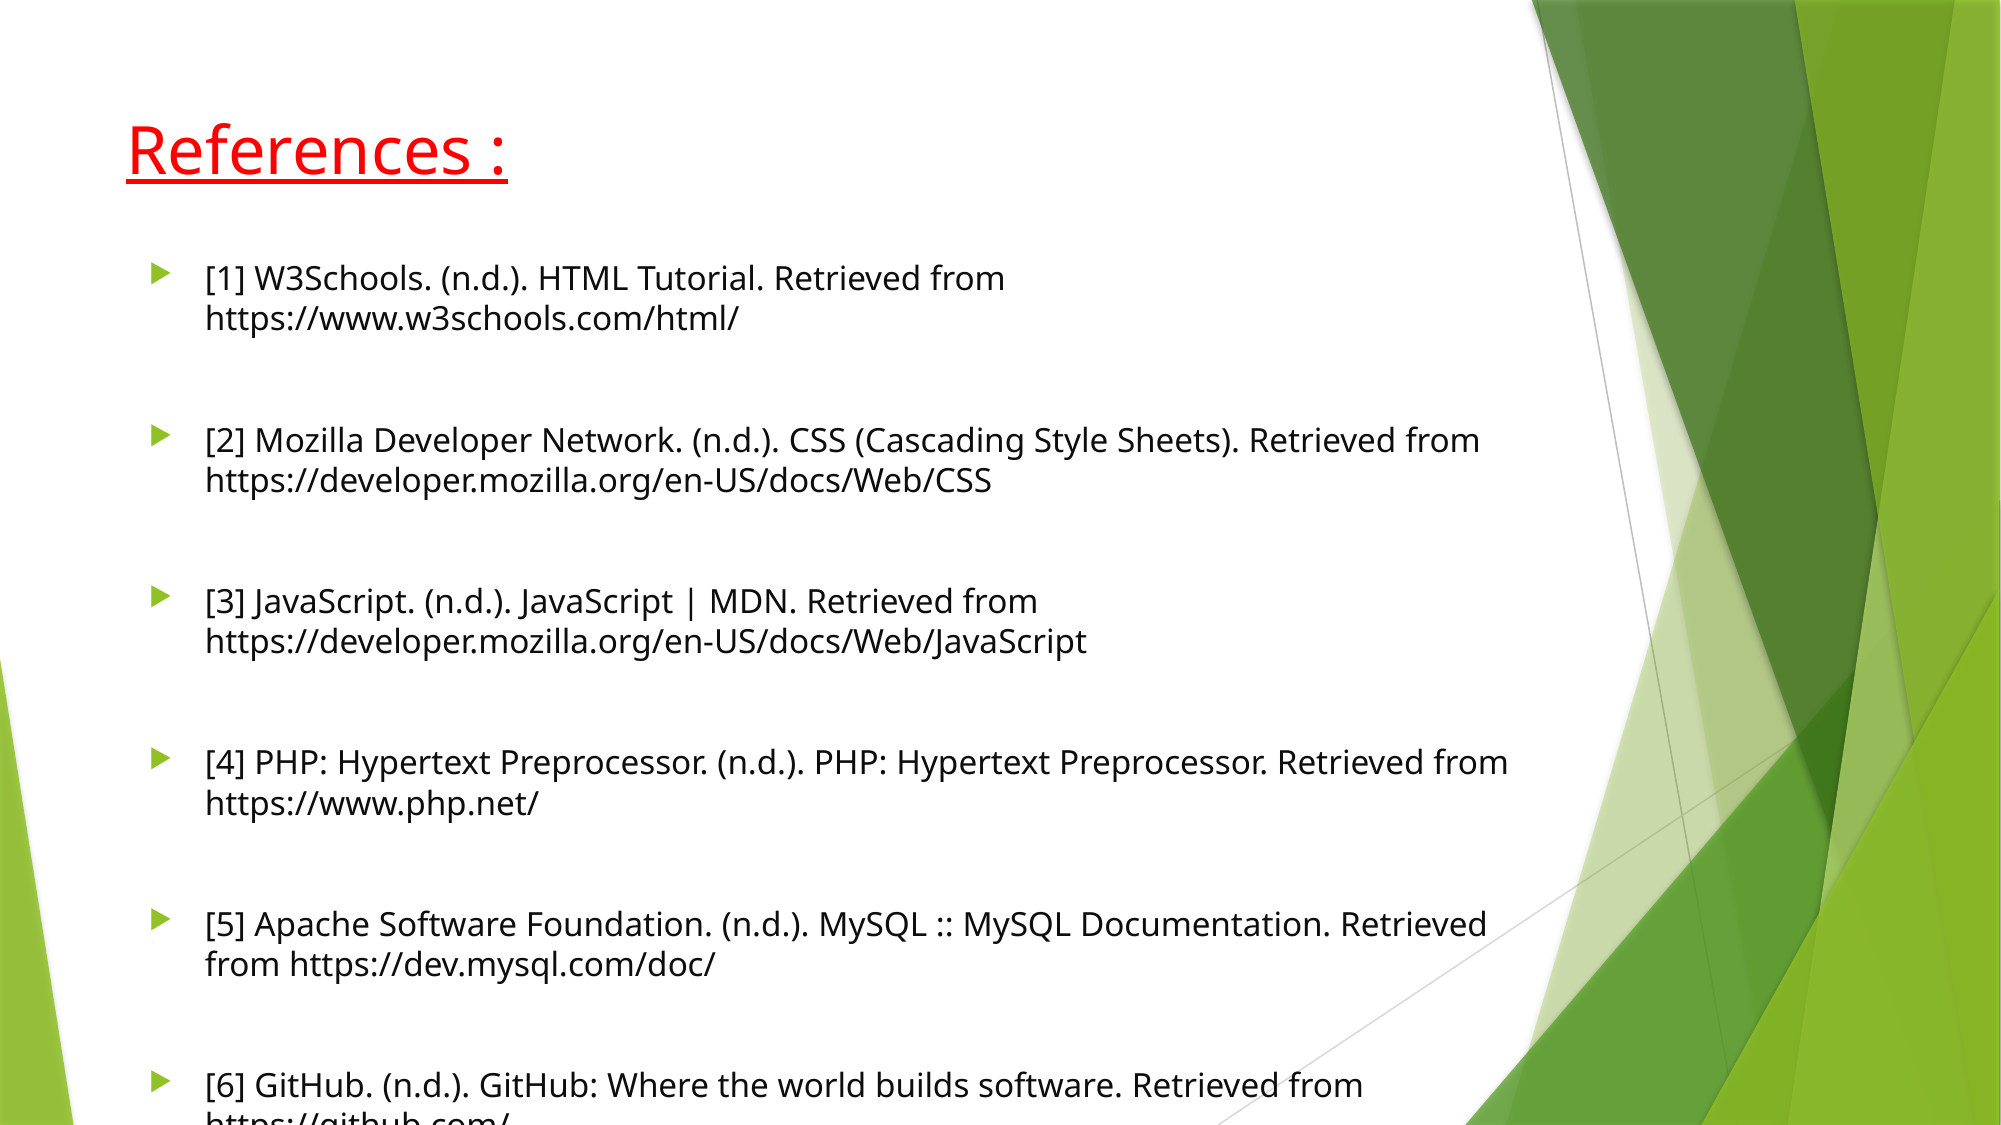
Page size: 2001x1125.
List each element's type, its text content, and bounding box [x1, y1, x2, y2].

list [1] W3Schools. (n.d.). HTML Tutorial. Retrieved from https://www.w3schools.com/html/ [2] Mozilla Developer Network. (n.d.). CSS (Cascading Style Sheets). Retrieved from https://developer.mozilla.org/en-US/docs/Web/CSS [3] JavaScript. (n.d.). JavaScript | MDN. Retrieved from https://developer.mozilla.org/en-US/docs/Web/JavaScript [4] PHP: Hypertext Preprocessor. (n.d.). PHP: Hypertext Preprocessor. Retrieved from https://www.php.net/ [5] Apache Software Foundation. (n.d.). MySQL :: MySQL Documentation. Retrieved from https://dev.mysql.com/doc/ [6] GitHub. (n.d.). GitHub: Where the world builds software. Retrieved from https://github.com/ [133, 249, 1544, 887]
title References : [111, 99, 1522, 271]
